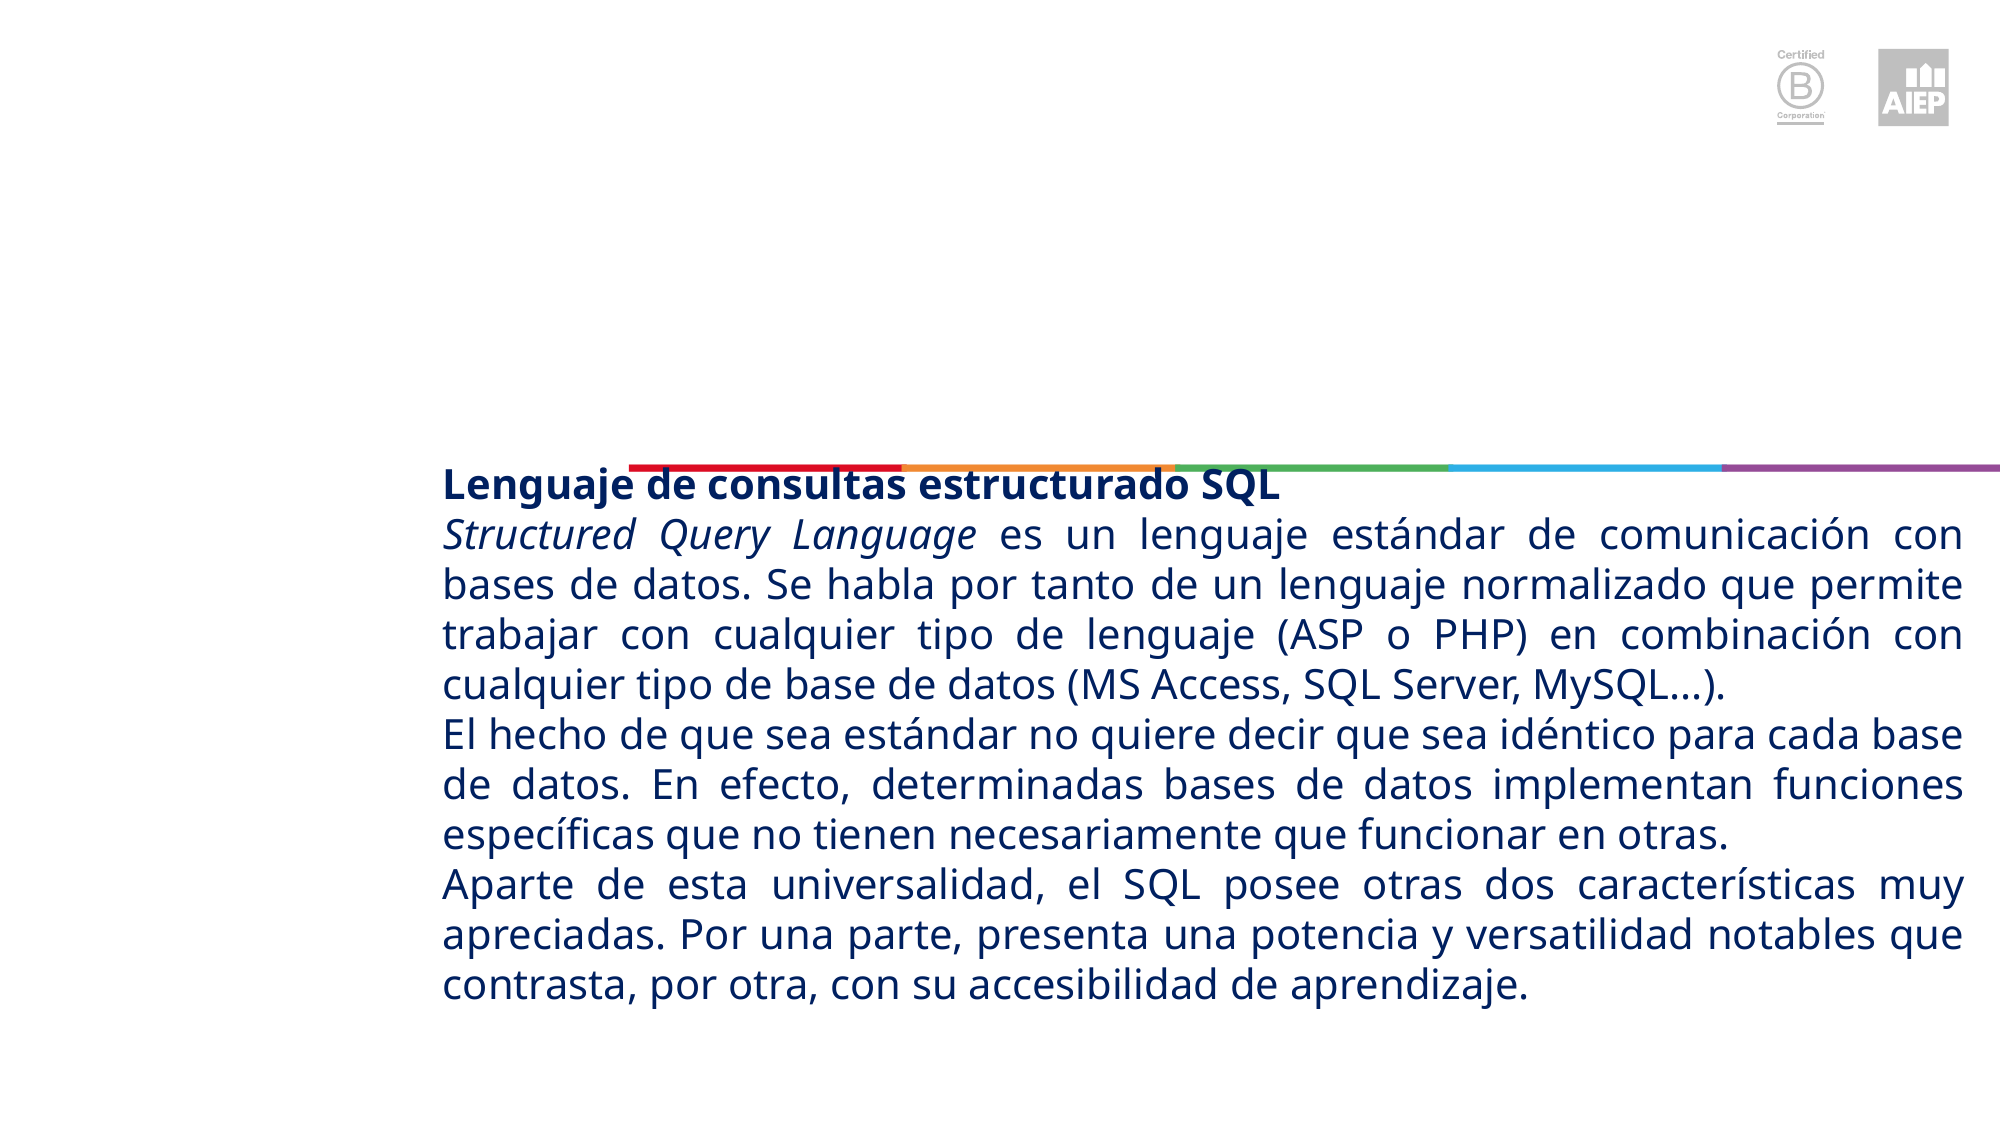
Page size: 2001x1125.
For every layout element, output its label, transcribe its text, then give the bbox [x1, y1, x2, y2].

picture [1980, 464, 2000, 472]
picture [0, 0, 575, 1125]
text_box Lenguaje de consultas estructurado SQL Structured Query Language es un lenguaje estándar de comunicación con bases de datos. Se habla por tanto de un lenguaje normalizado que permite trabajar con cualquier tipo de lenguaje (ASP o PHP) en combinación con cualquier tipo de base de datos (MS Access, SQL Server, MySQL...). El hecho de que sea estándar no quiere decir que sea idéntico para cada base de datos. En efecto, determinadas bases de datos implementan funciones específicas que no tienen necesariamente que funcionar en otras. Aparte de esta universalidad, el SQL posee otras dos características muy apreciadas. Por una parte, presenta una potencia y versatilidad notables que contrasta, por otra, con su accesibilidad de aprendizaje. [575, 450, 1980, 1015]
